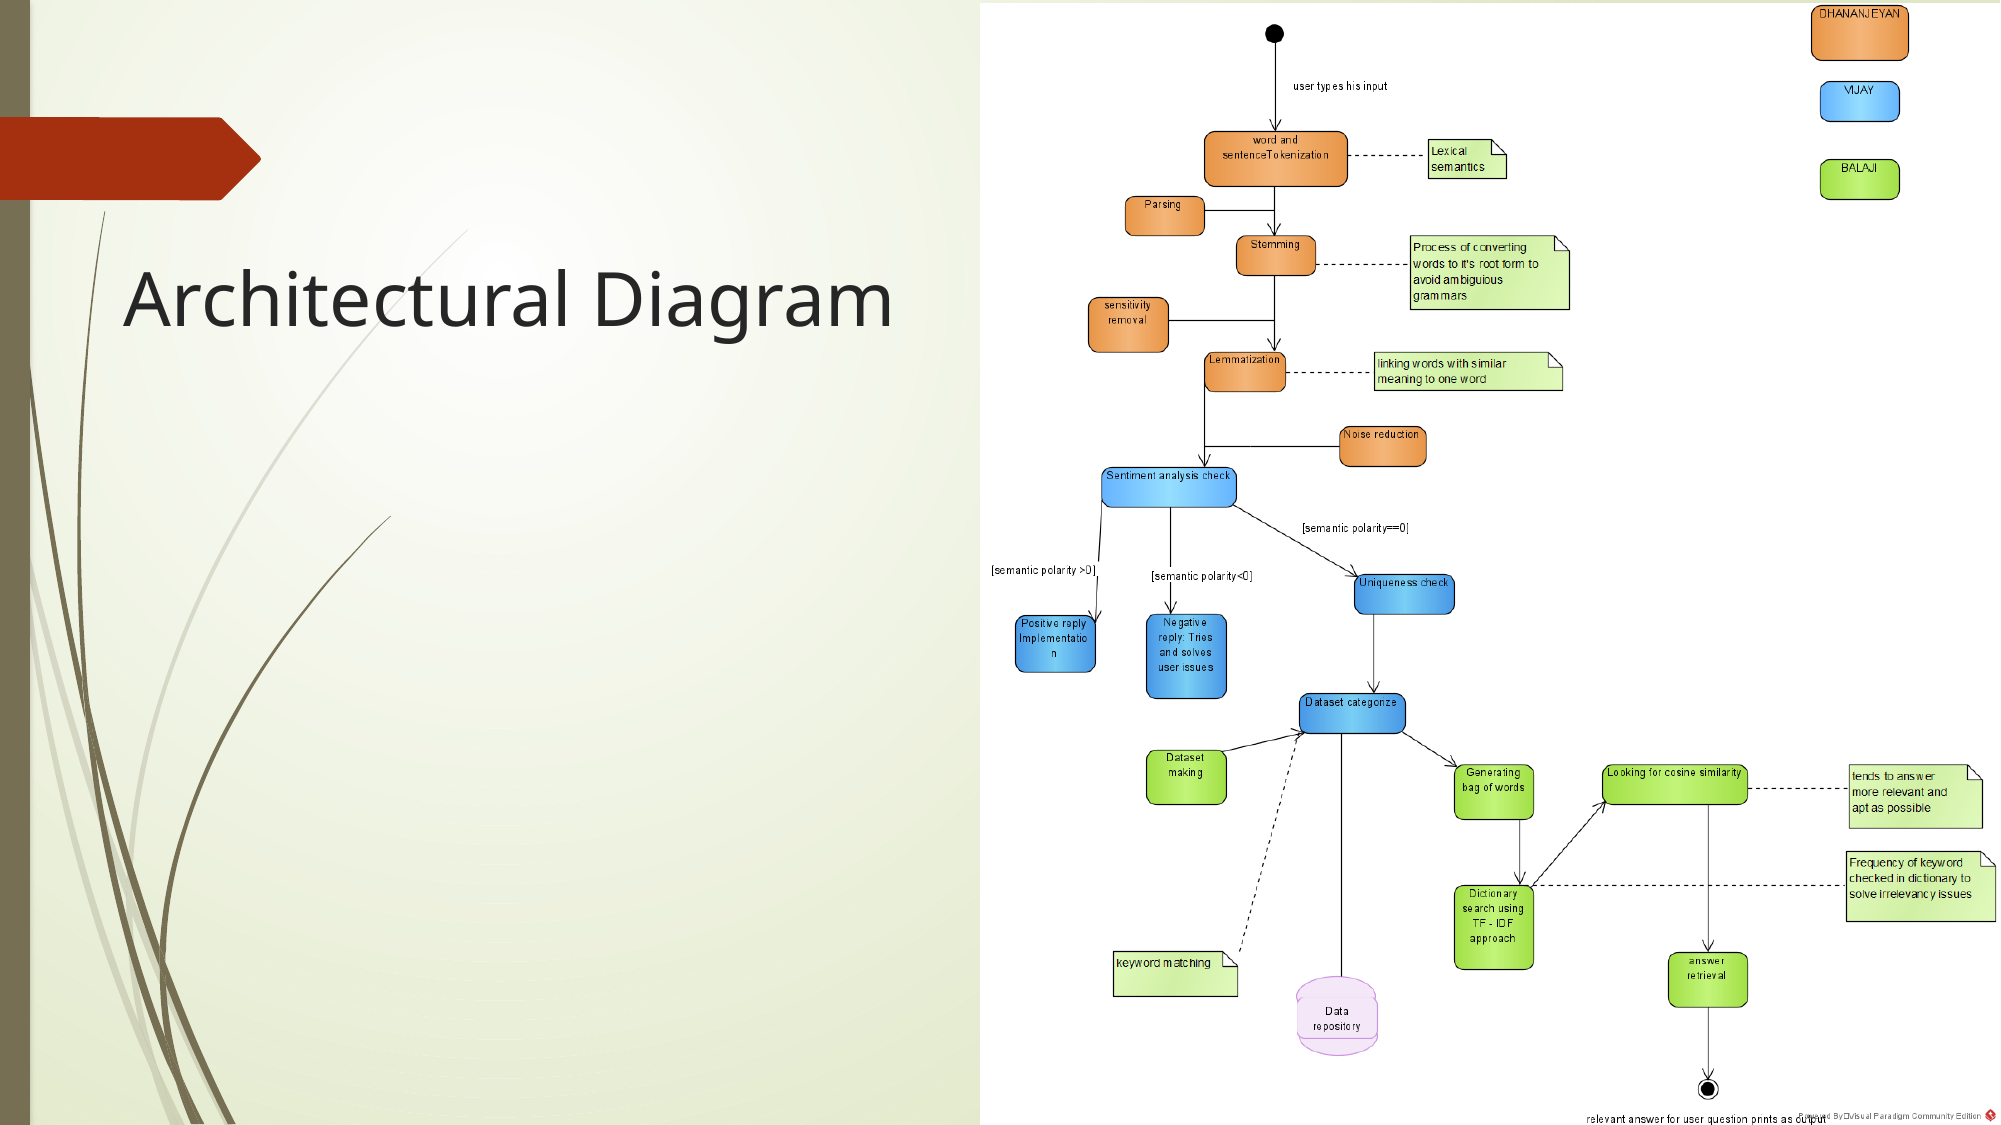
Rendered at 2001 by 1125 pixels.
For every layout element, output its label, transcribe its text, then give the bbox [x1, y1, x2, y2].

title Architectural Diagram [108, 243, 975, 431]
picture [980, 3, 2000, 1125]
